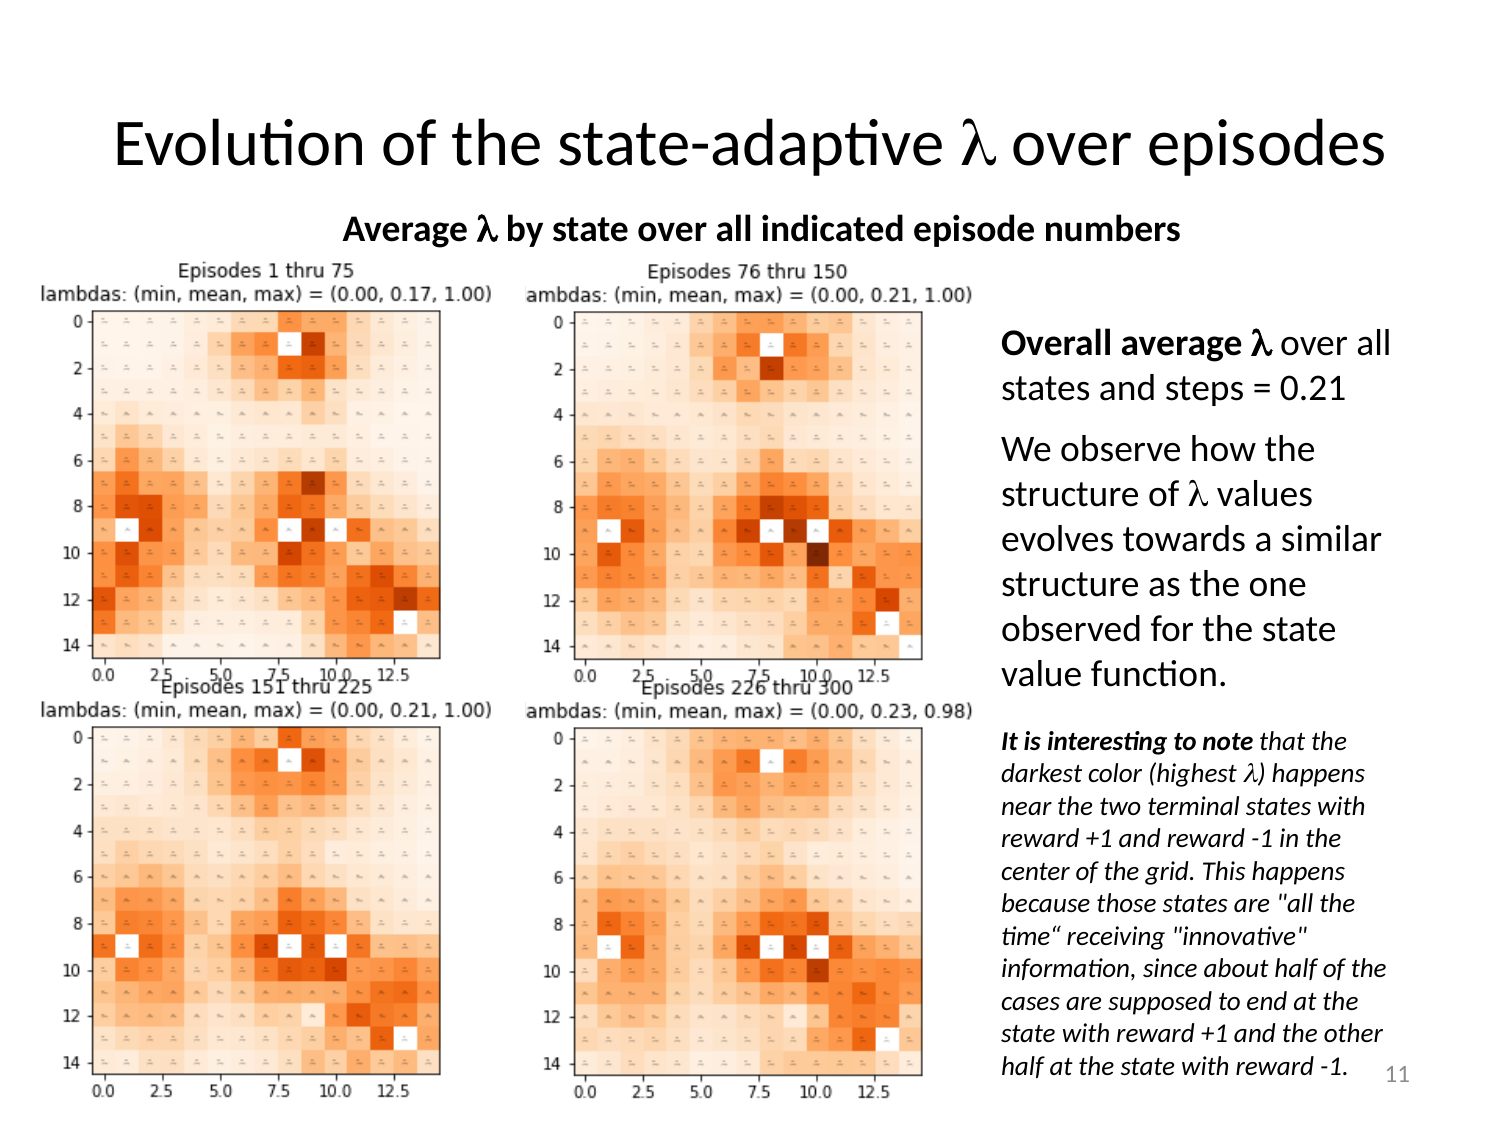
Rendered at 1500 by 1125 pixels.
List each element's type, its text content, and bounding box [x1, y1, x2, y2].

title Evolution of the state-adaptive  over episodes [75, 45, 1425, 233]
slide_number 11 [1074, 1042, 1425, 1103]
text_box We observe how the structure of  values evolves towards a similar structure as the one observed for the state value function. [991, 416, 1412, 702]
text_box Average  by state over all indicated episode numbers [327, 196, 1206, 256]
text_box It is interesting to note that the darkest color (highest ) happens near the two terminal states with reward +1 and reward -1 in the center of the grid. This happens because those states are "all the time“ receiving "innovative" information, since about half of the cases are supposed to end at the state with reward +1 and the other half at the state with reward -1. [991, 715, 1412, 1088]
text_box Overall average  over all states and steps = 0.21 [991, 310, 1412, 416]
picture [27, 247, 987, 1117]
